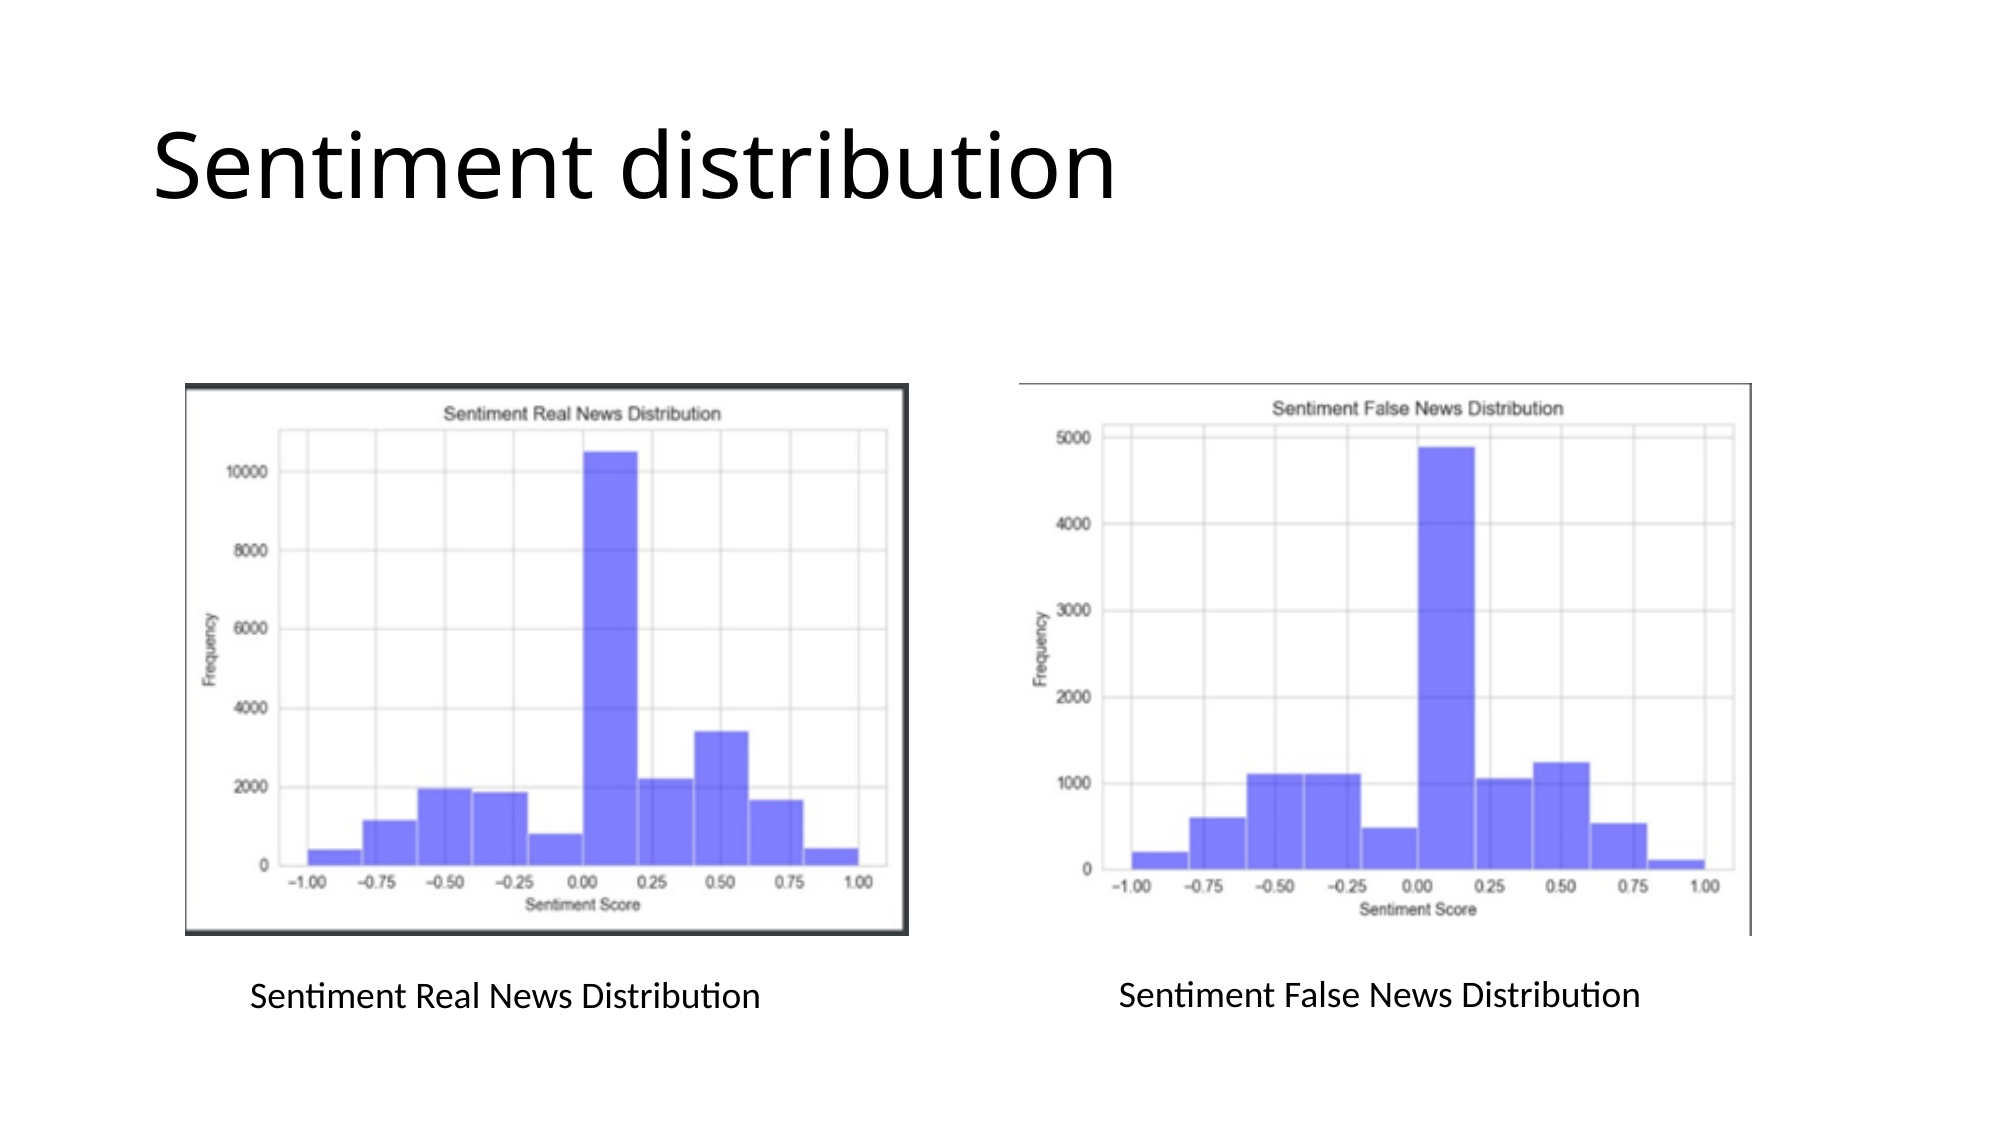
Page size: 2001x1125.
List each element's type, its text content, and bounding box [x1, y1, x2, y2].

title Sentiment distribution [137, 59, 1863, 278]
text_box Sentiment Real News Distribution [235, 963, 900, 1024]
text_box Sentiment False News Distribution [1103, 962, 1837, 1023]
picture [1019, 383, 1752, 936]
picture [185, 383, 909, 936]
